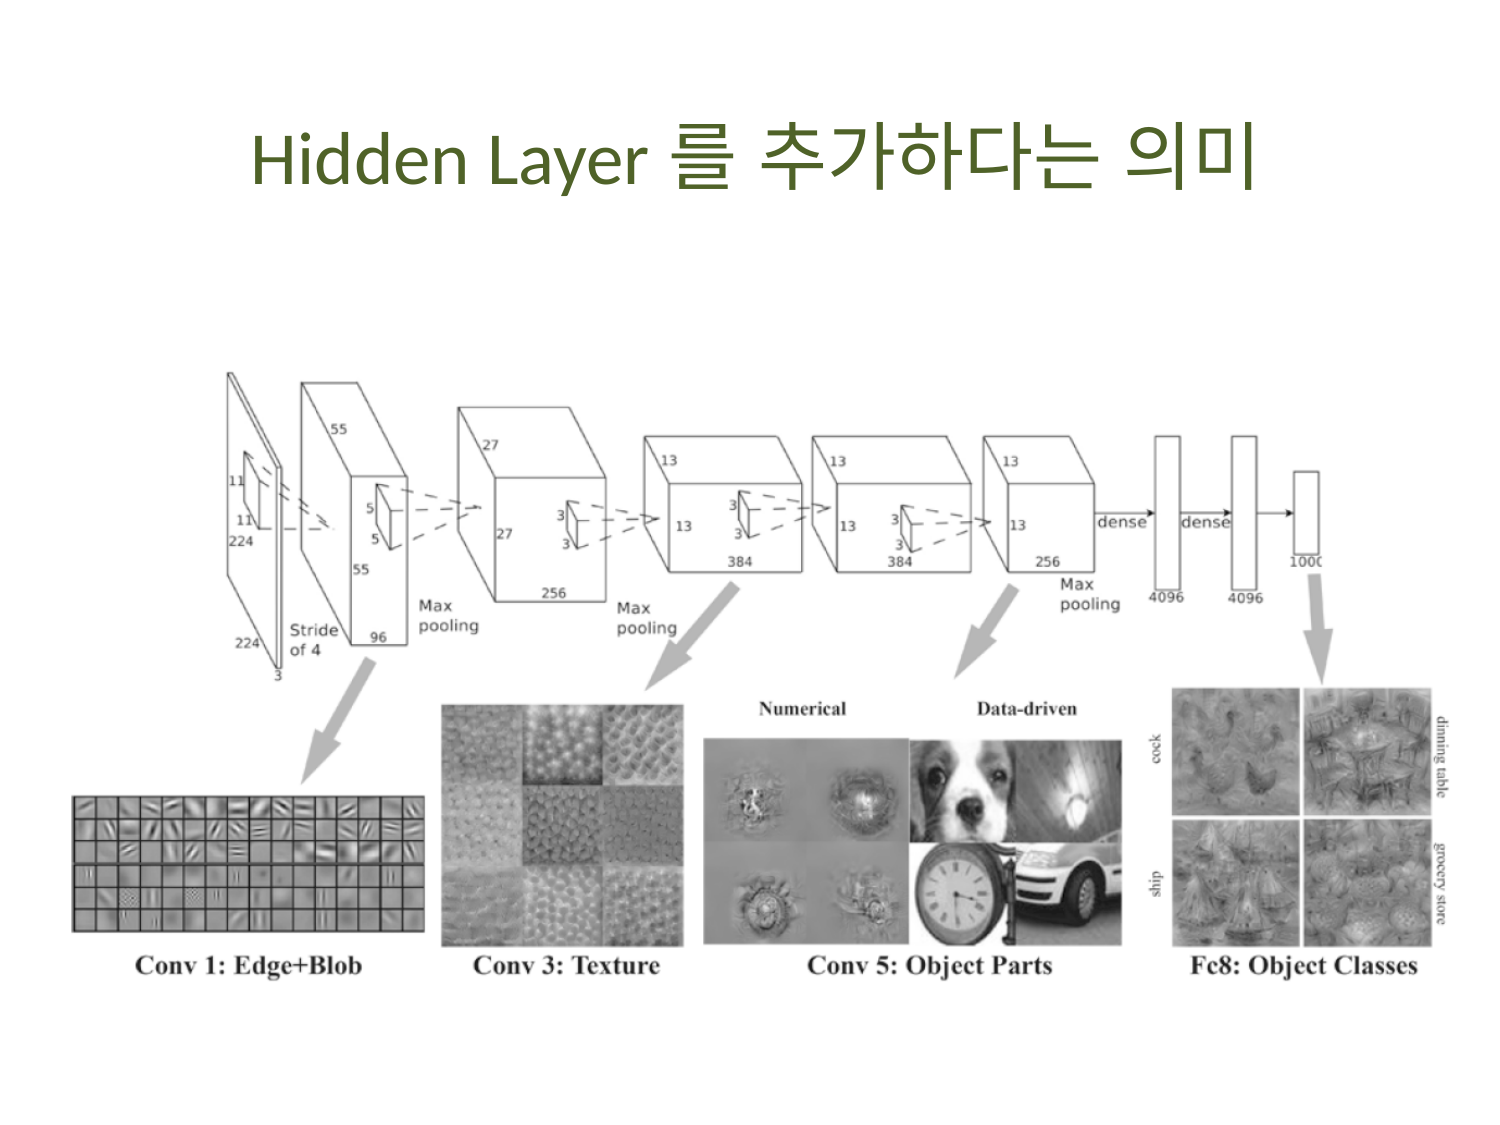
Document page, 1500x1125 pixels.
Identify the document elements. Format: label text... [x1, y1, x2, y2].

picture [52, 361, 1461, 997]
text_box Hidden Layer를 추가하다는 의미 [81, 101, 1432, 290]
